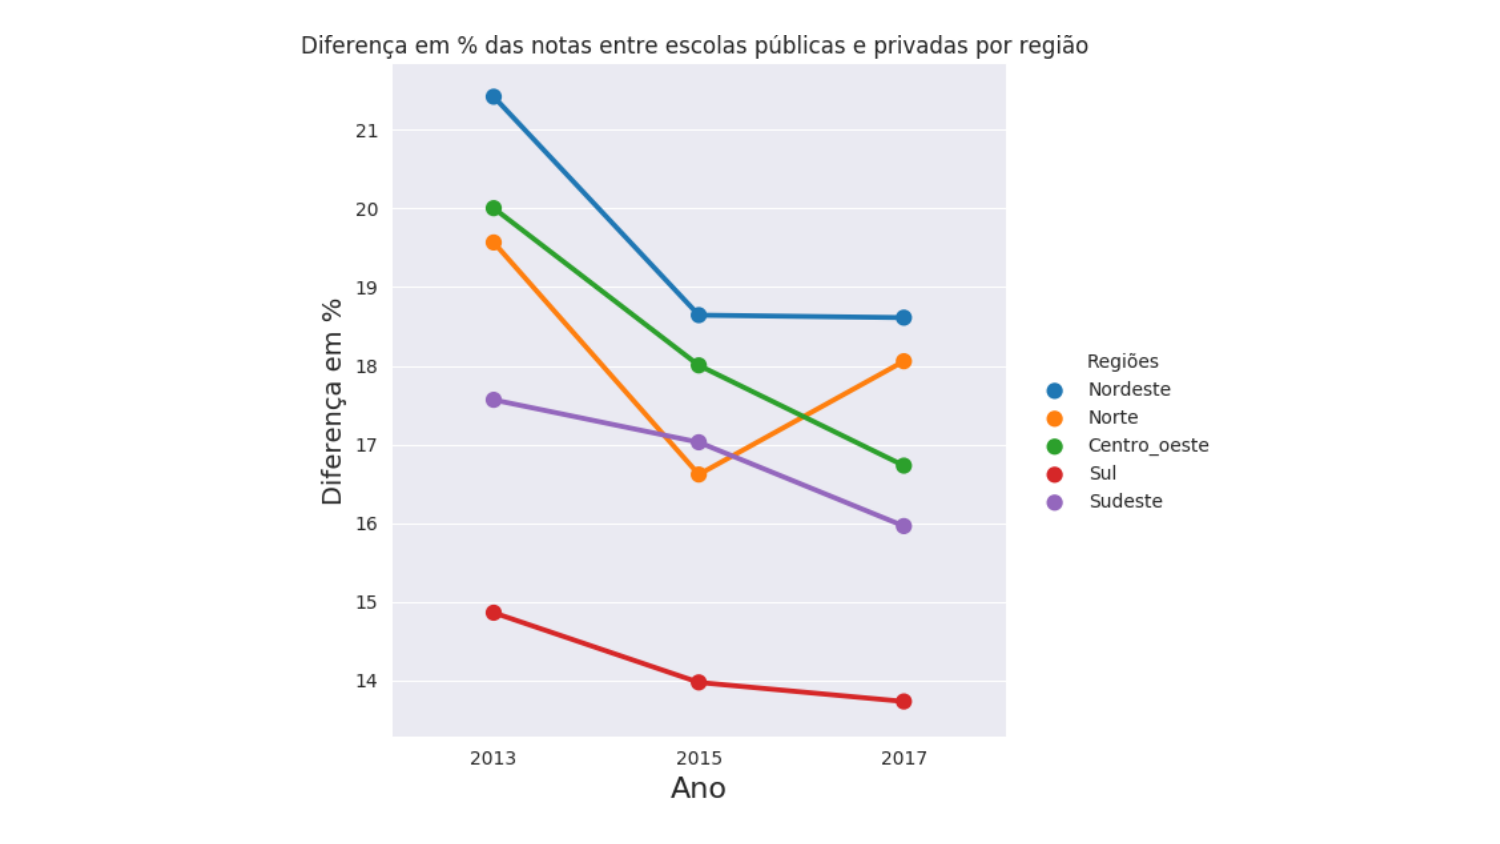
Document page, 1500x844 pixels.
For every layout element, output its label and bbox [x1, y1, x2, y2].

picture [273, 35, 1227, 830]
